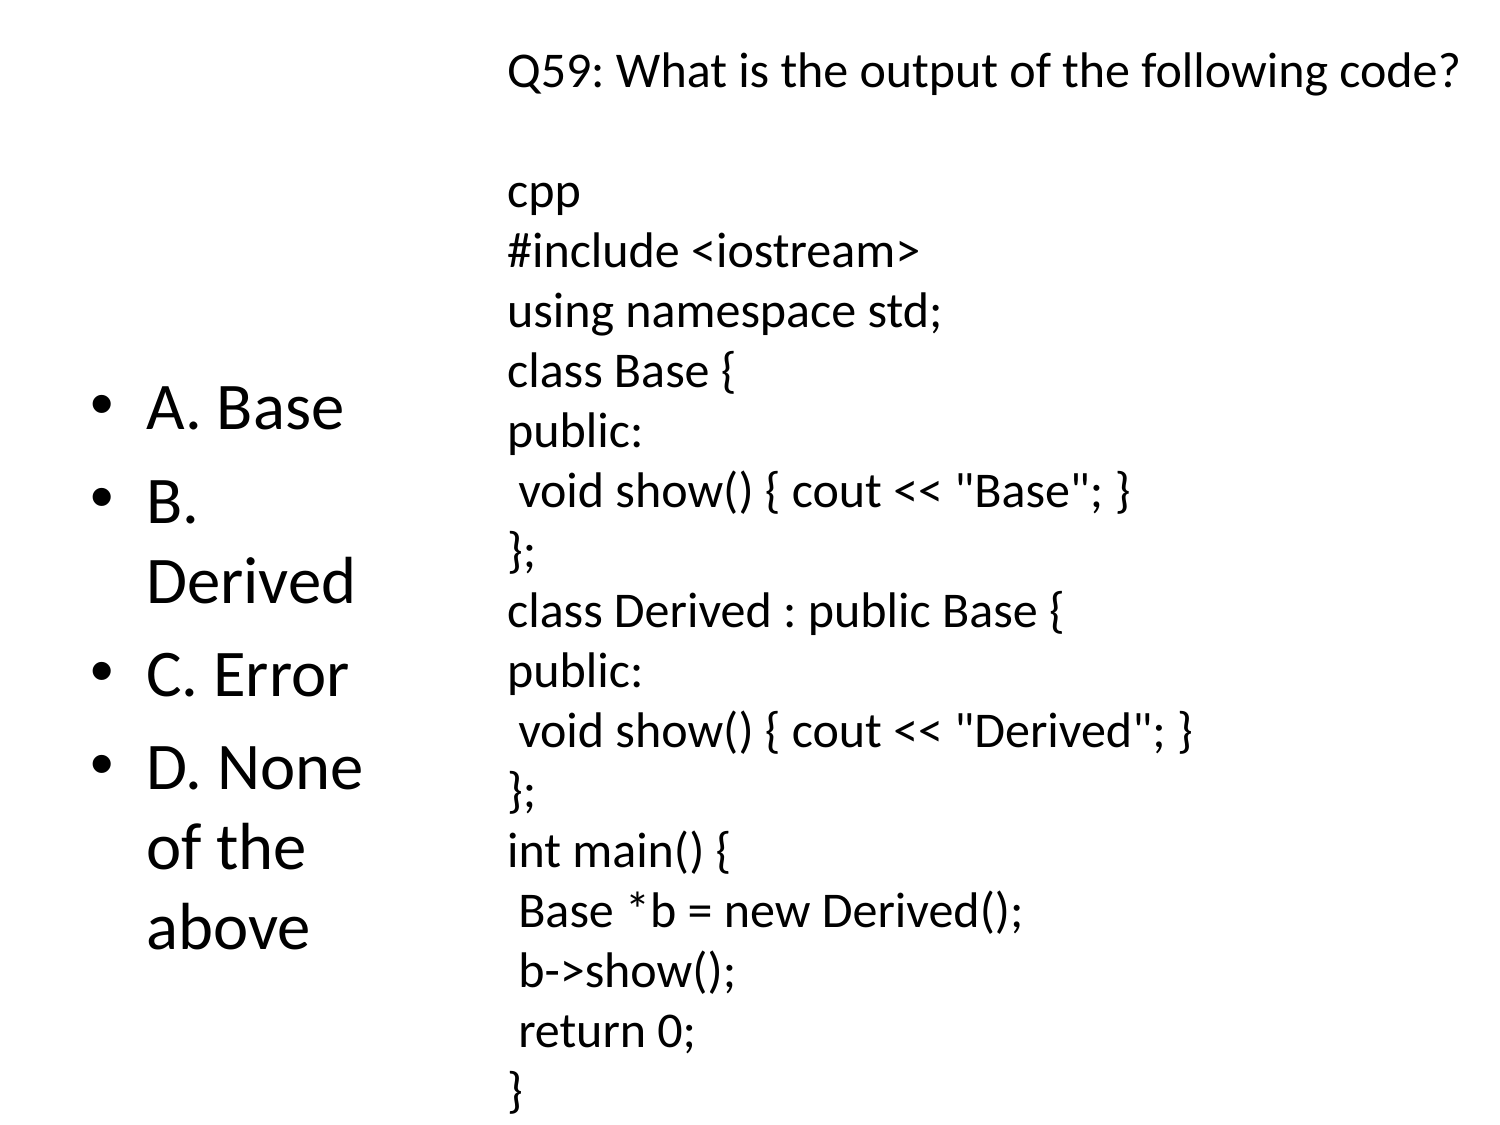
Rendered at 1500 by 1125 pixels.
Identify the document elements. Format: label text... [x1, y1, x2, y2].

title Q59: What is the output of the following code? cpp #include <iostream> using namespace std; class Base { public: void show() { cout << "Base"; } }; class Derived : public Base { public: void show() { cout << "Derived"; } }; int main() { Base *b = new Derived(); b->show(); return 0; } [492, 513, 1500, 701]
list A. Base B. Derived C. Error D. None of the above [75, 262, 439, 1018]
